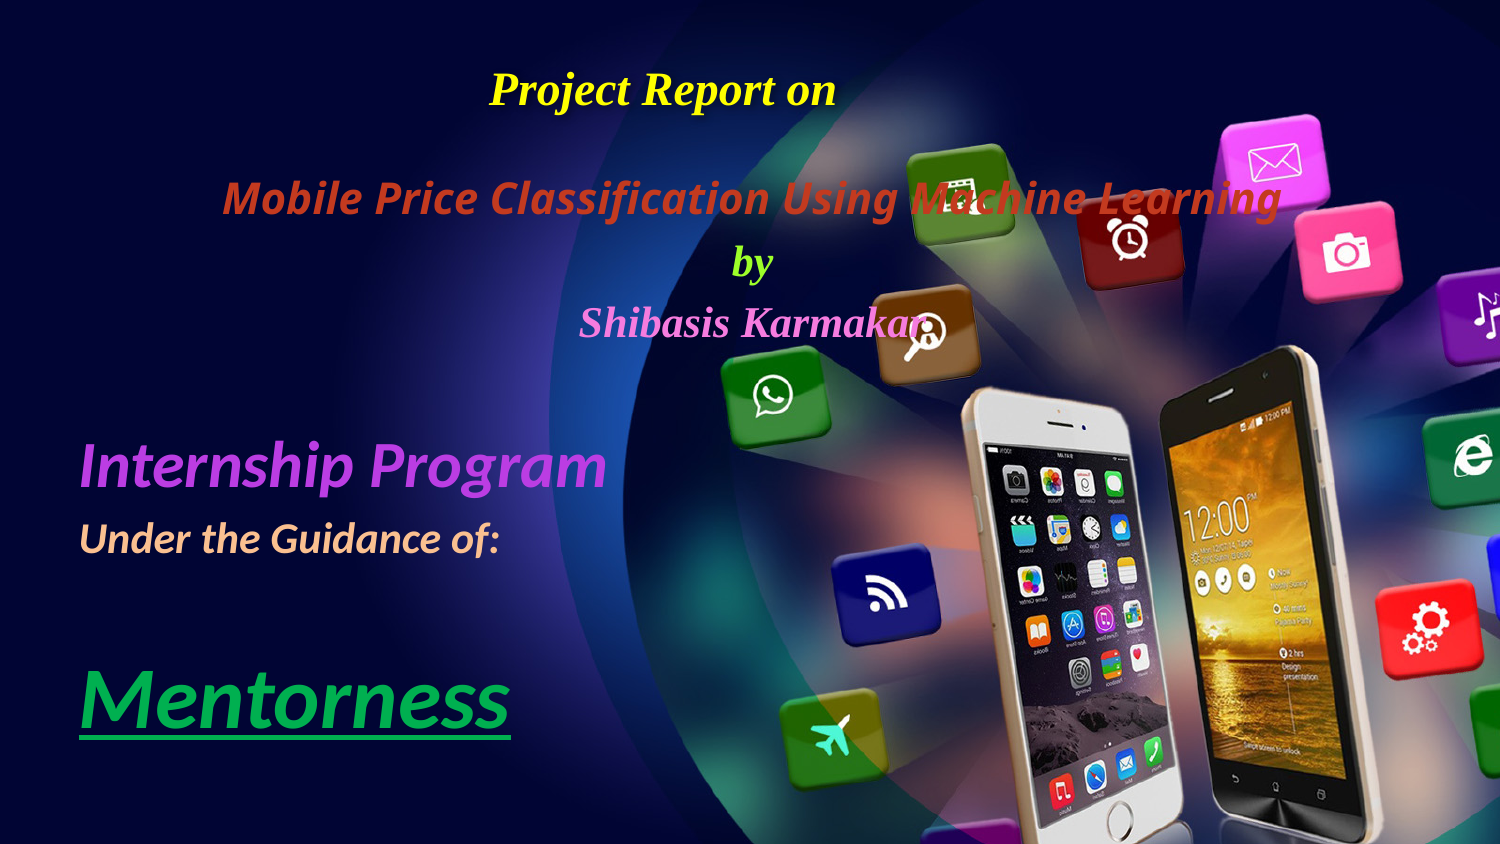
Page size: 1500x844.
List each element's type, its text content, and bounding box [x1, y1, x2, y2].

picture [0, 0, 1500, 844]
title Project Report on [0, 49, 1327, 123]
subtitle Mobile Price Classification Using Machine Learning by Shibasis Karmakar Internship Program Under the Guidance of: Mentorness [63, 163, 1442, 758]
